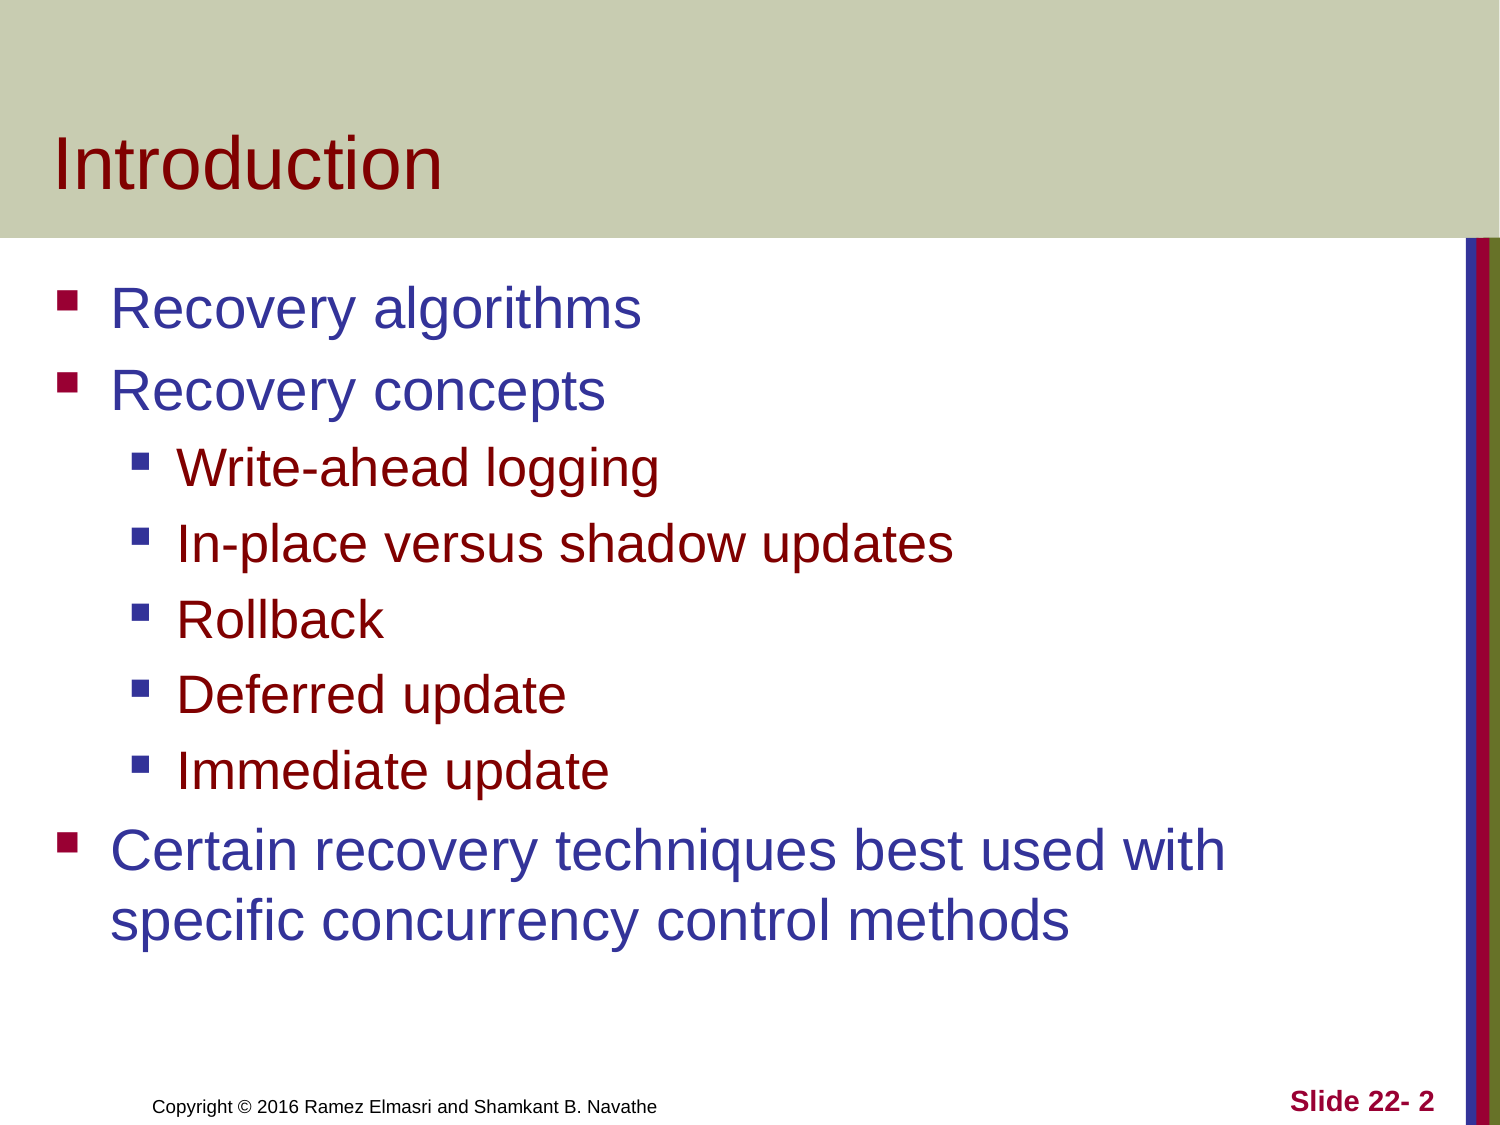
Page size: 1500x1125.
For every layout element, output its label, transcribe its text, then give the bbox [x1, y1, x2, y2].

list Recovery algorithms Recovery concepts Write-ahead logging In-place versus shadow updates Rollback Deferred update Immediate update Certain recovery techniques best used with specific concurrency control methods [39, 262, 1400, 1013]
title Introduction [37, 49, 1317, 213]
slide_number Slide 22- 2 [1137, 1049, 1451, 1125]
